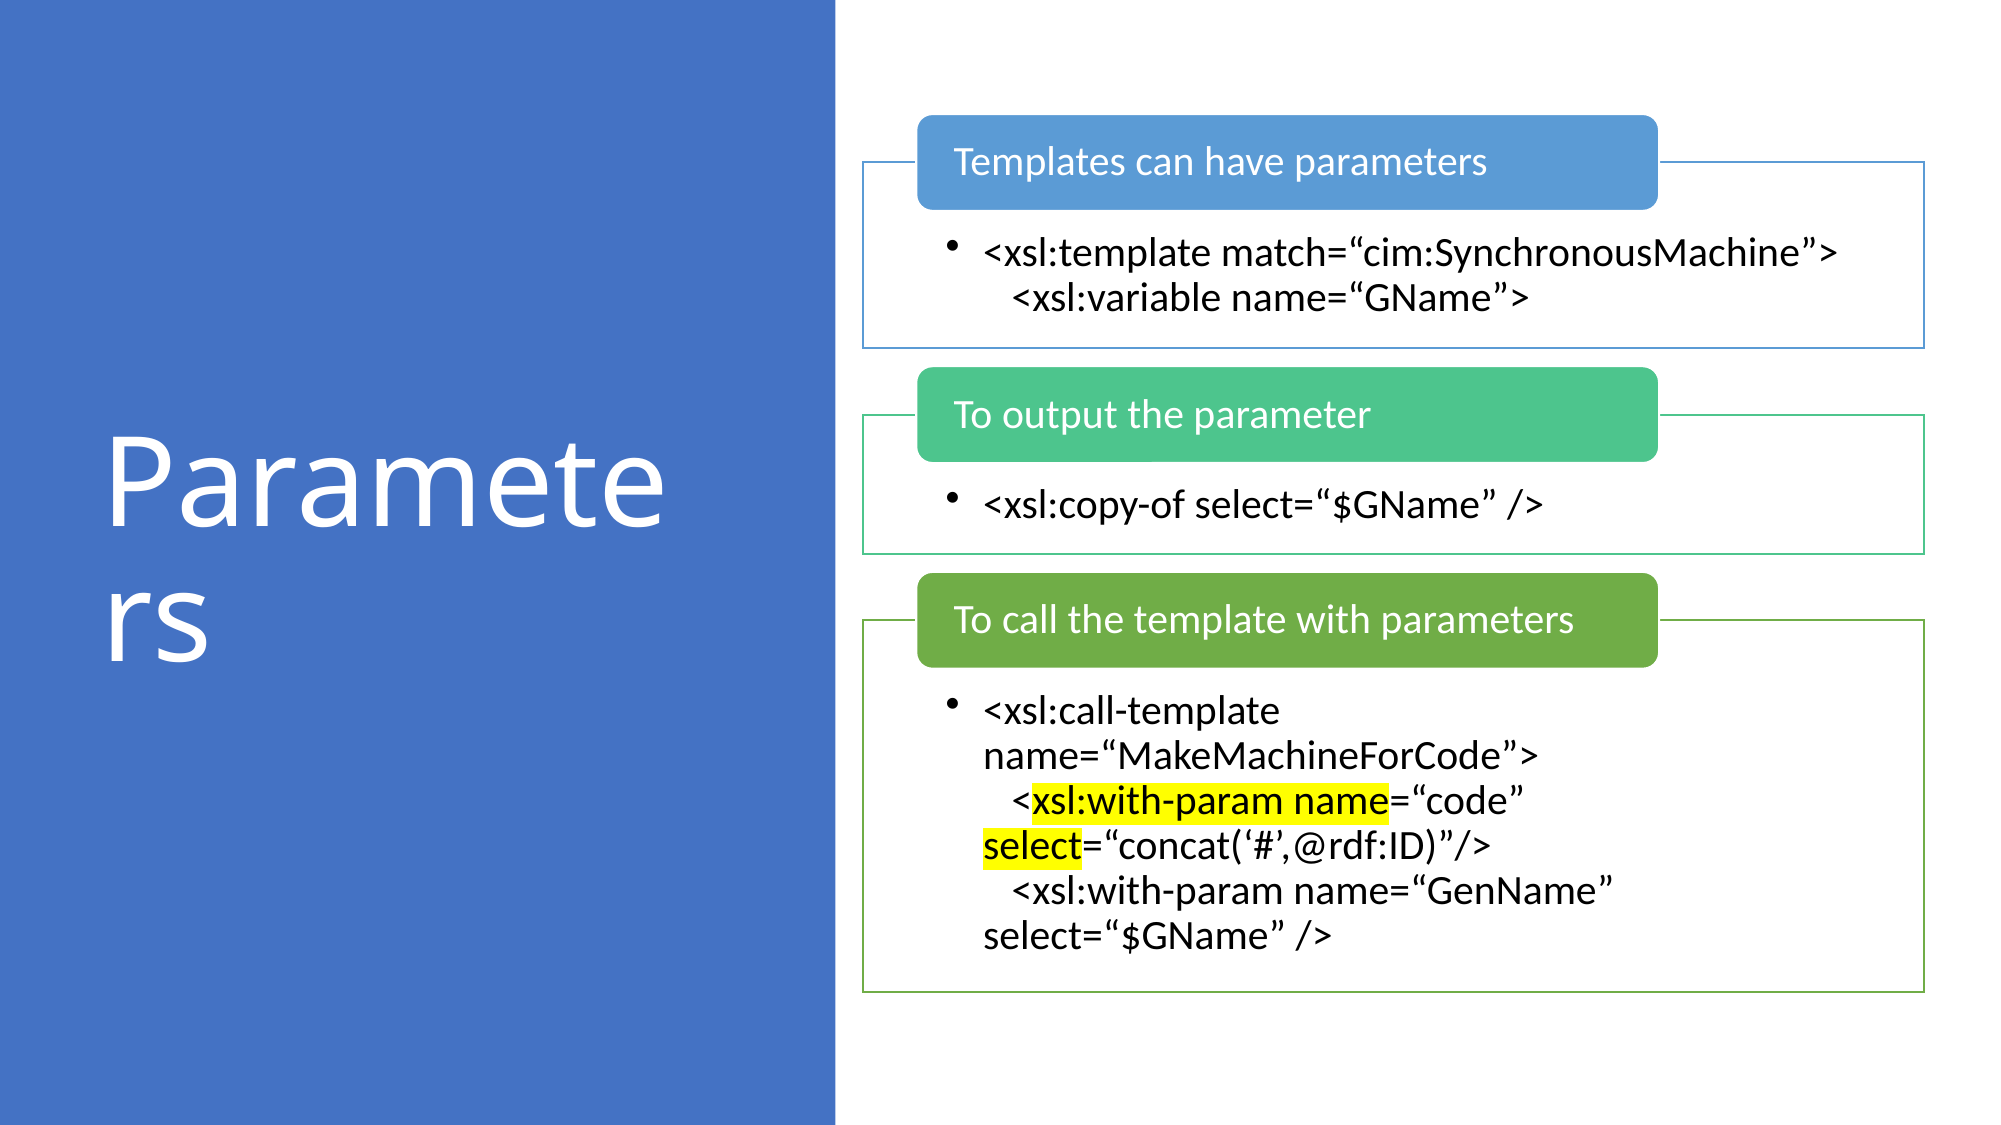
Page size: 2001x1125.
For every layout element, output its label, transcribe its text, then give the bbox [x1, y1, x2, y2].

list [863, 101, 1925, 1005]
text_box [0, 0, 836, 1125]
title Parameters [86, 101, 711, 1005]
